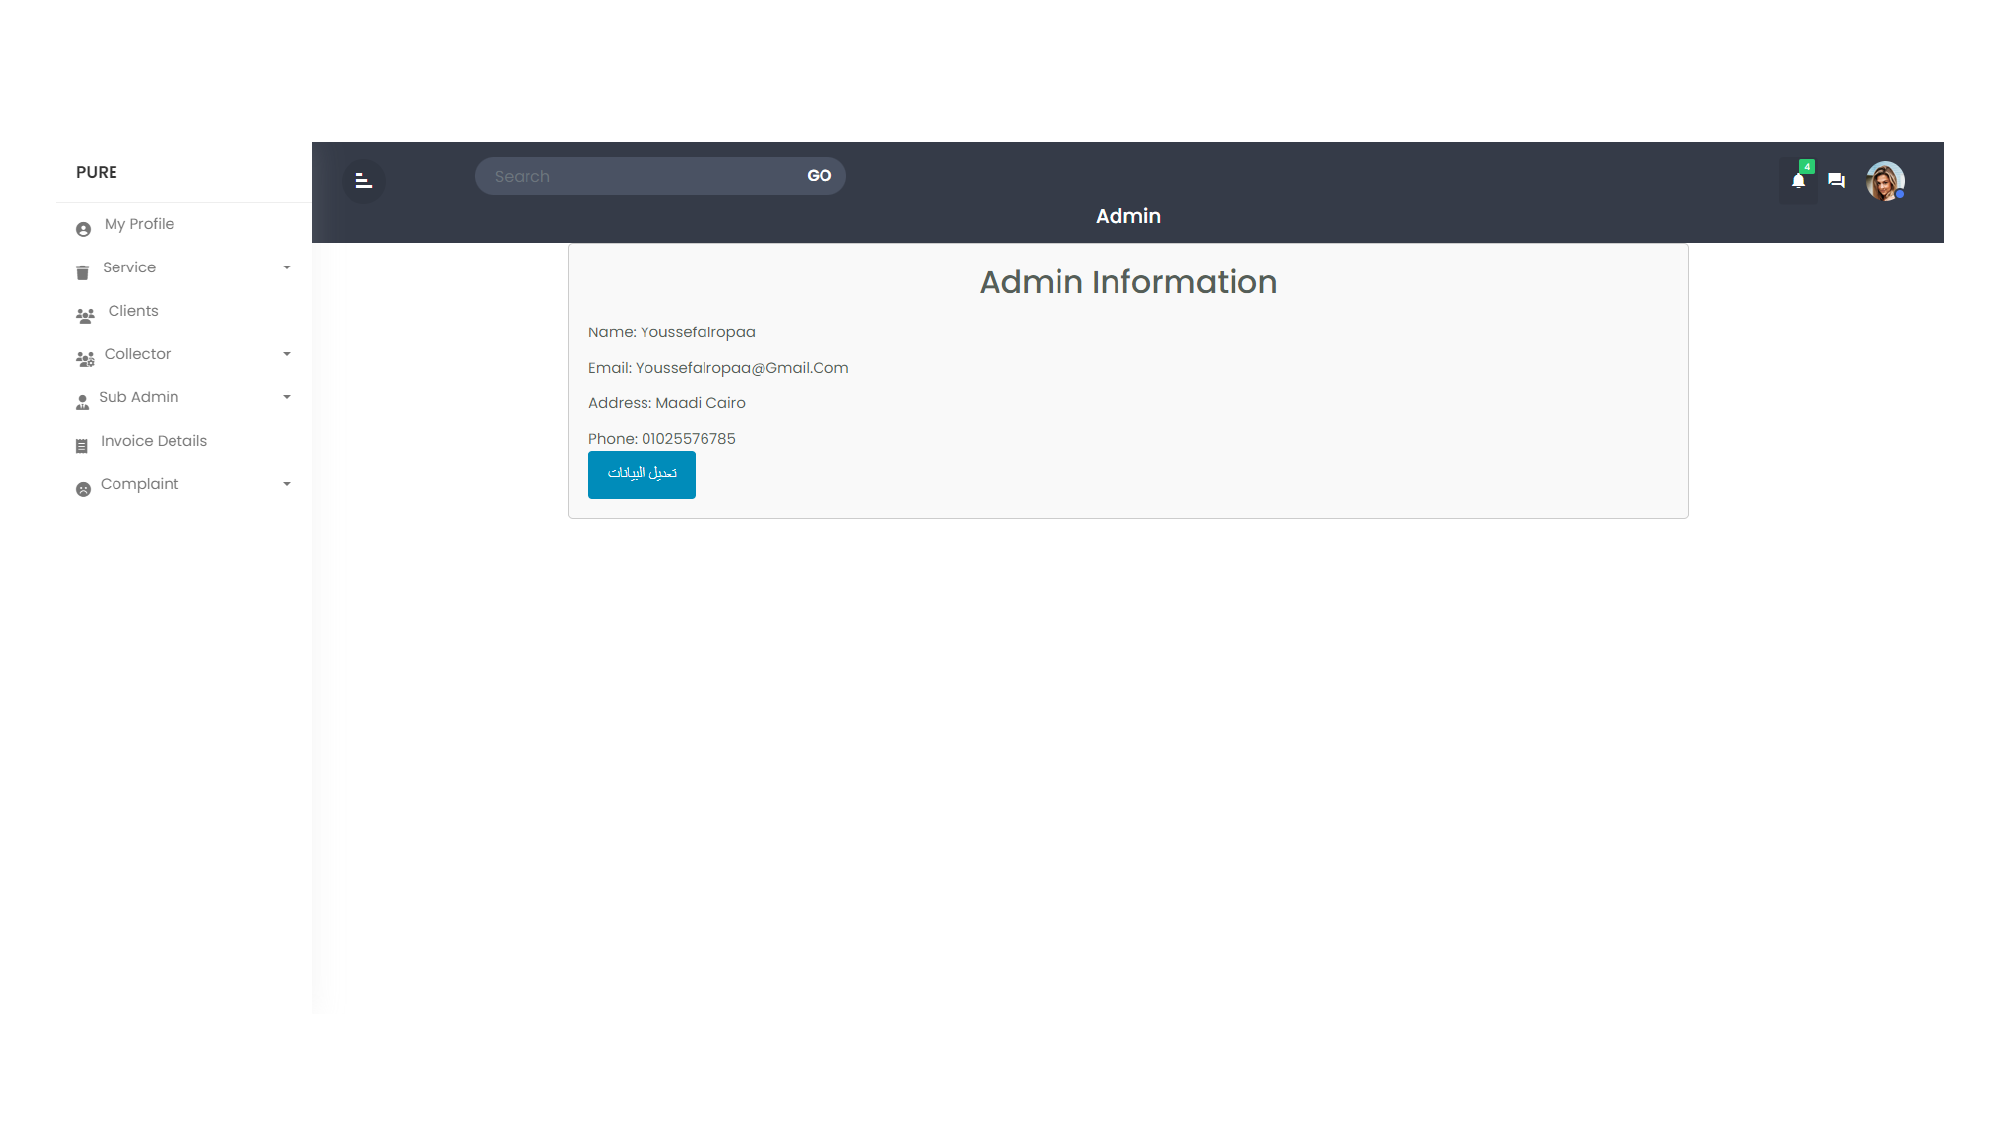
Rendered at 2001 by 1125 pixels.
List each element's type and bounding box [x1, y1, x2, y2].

list [56, 142, 1944, 1014]
